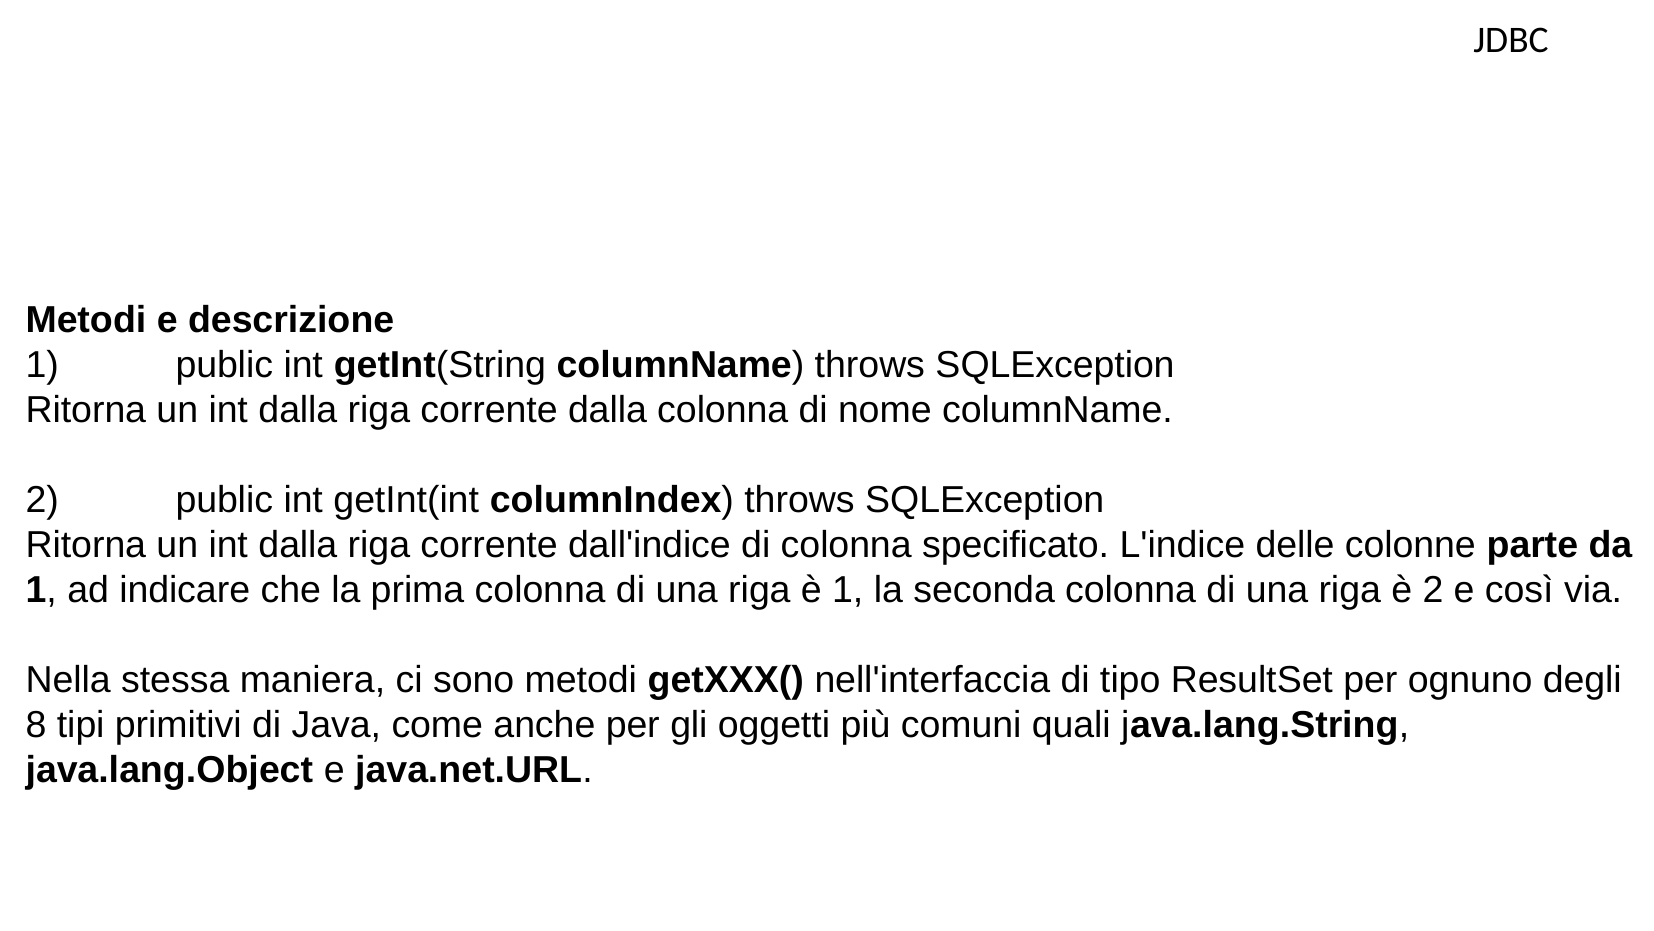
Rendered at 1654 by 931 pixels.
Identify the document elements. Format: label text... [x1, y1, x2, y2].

text_box Metodi e descrizione 1) public int getInt(String columnName) throws SQLException Ritorna un int dalla riga corrente dalla colonna di nome columnName. 2) public int getInt(int columnIndex) throws SQLException Ritorna un int dalla riga corrente dall'indice di colonna specificato. L'indice delle colonne parte da 1, ad indicare che la prima colonna di una riga è 1, la seconda colonna di una riga è 2 e così via. Nella stessa maniera, ci sono metodi getXXX() nell'interfaccia di tipo ResultSet per ognuno degli 8 tipi primitivi di Java, come anche per gli oggetti più comuni quali java.lang.String, java.lang.Object e java.net.URL. [10, 288, 1654, 648]
text_box JDBC [1458, 8, 1558, 58]
